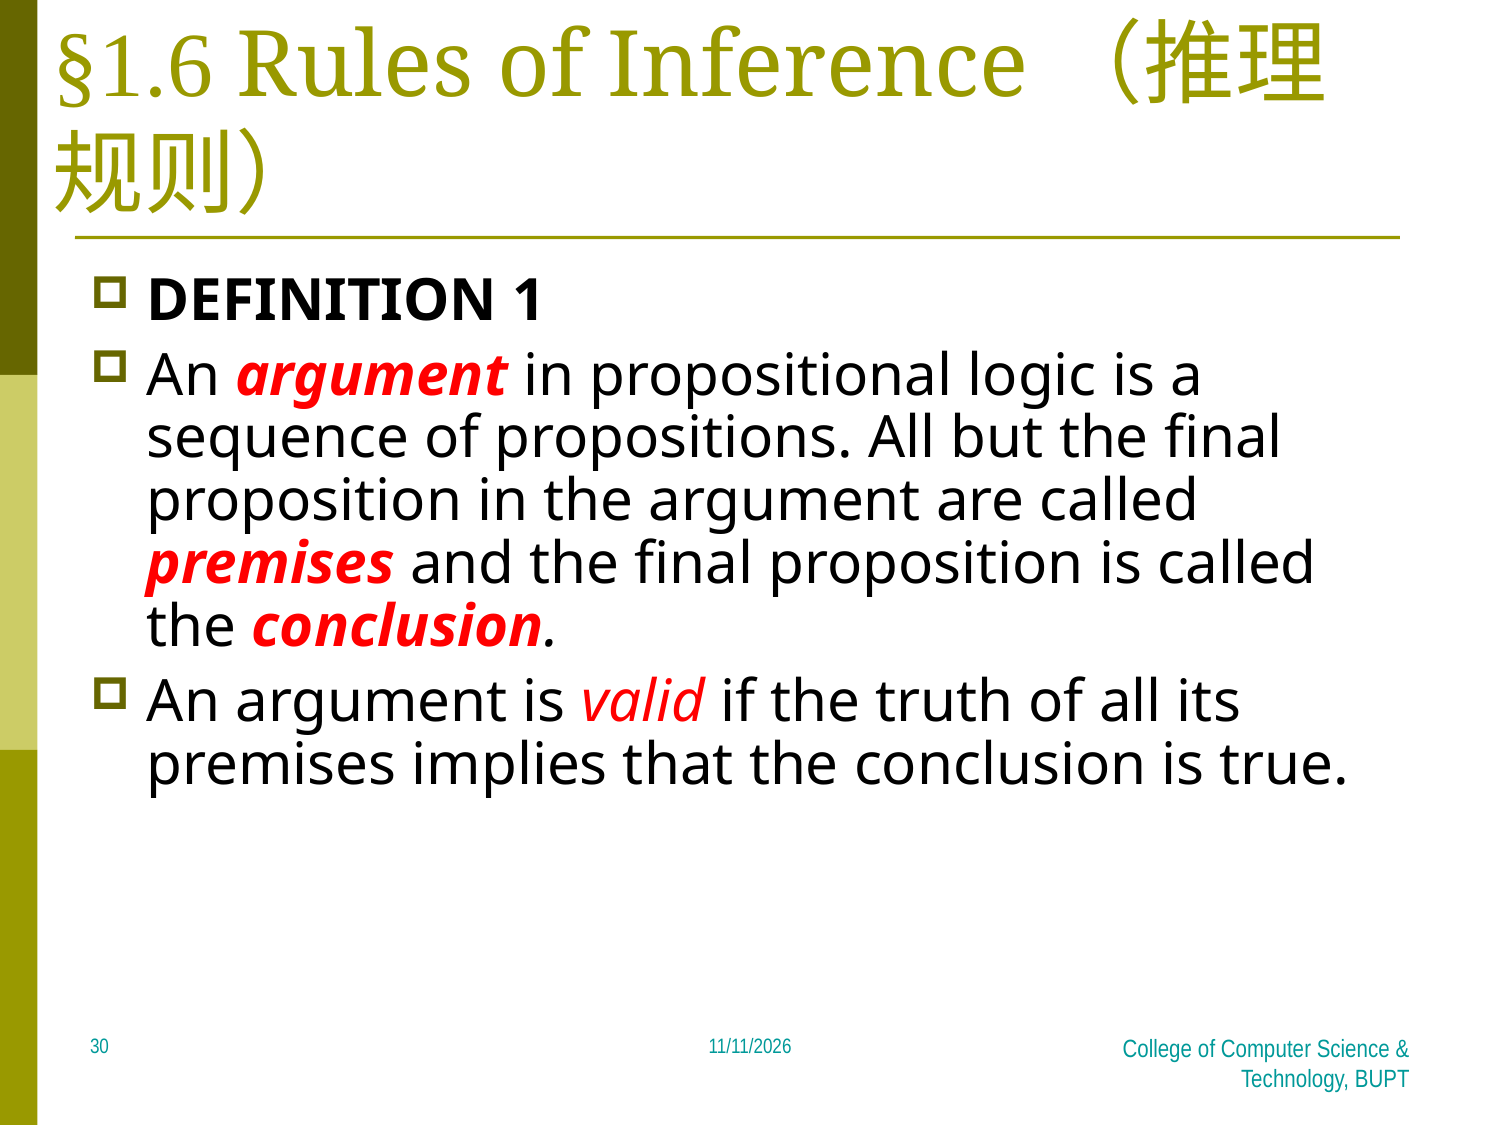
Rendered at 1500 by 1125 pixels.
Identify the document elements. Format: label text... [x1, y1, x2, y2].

list DEFINITION 1 An argument in propositional logic is a sequence of propositions. All but the final proposition in the argument are called premises and the final proposition is called the conclusion. An argument is valid if the truth of all its premises implies that the conclusion is true. [75, 262, 1388, 938]
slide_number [512, 1025, 988, 1100]
slide_number 30 [75, 1025, 425, 1100]
footer College of Computer Science & Technology, BUPT [1074, 1025, 1425, 1100]
title §1.6 Rules of Inference（推理规则） [37, 45, 1425, 233]
